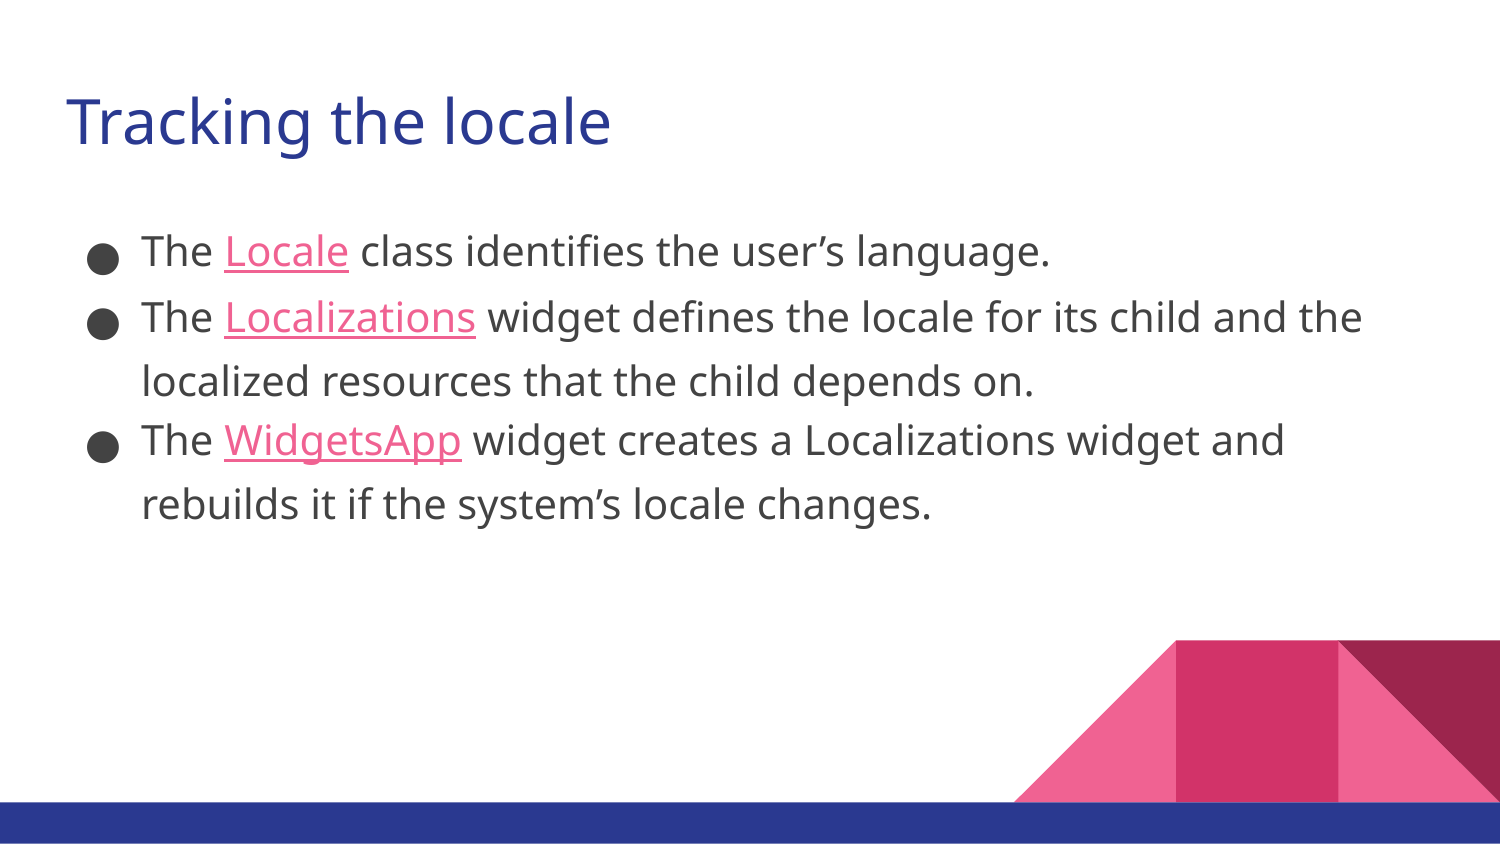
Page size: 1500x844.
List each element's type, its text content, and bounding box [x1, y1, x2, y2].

list The Locale class identifies the user’s language. The Localizations widget defines the locale for its child and the localized resources that the child depends on. The WidgetsApp widget creates a Localizations widget and rebuilds it if the system’s locale changes. [51, 201, 1449, 750]
title Tracking the locale [51, 67, 1449, 167]
